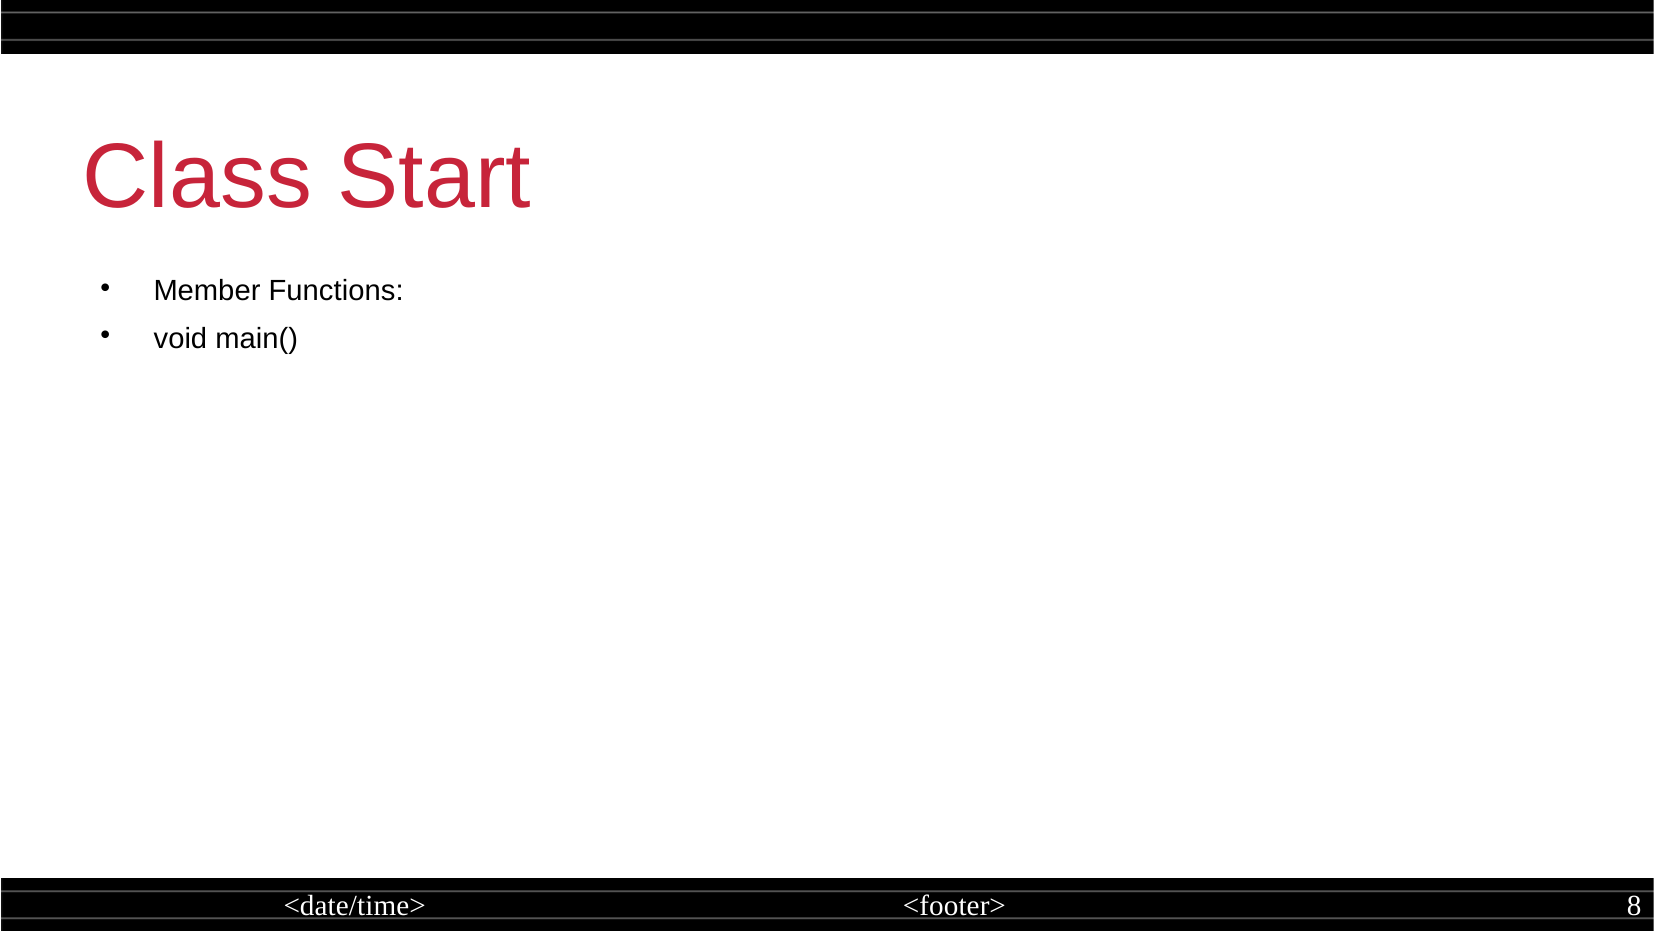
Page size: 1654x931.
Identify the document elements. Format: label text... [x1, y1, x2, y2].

picture [1, 0, 1654, 54]
text_box Class Start [82, 92, 1571, 248]
text_box Member Functions: void main() [82, 271, 1571, 757]
picture [1, 878, 1654, 931]
